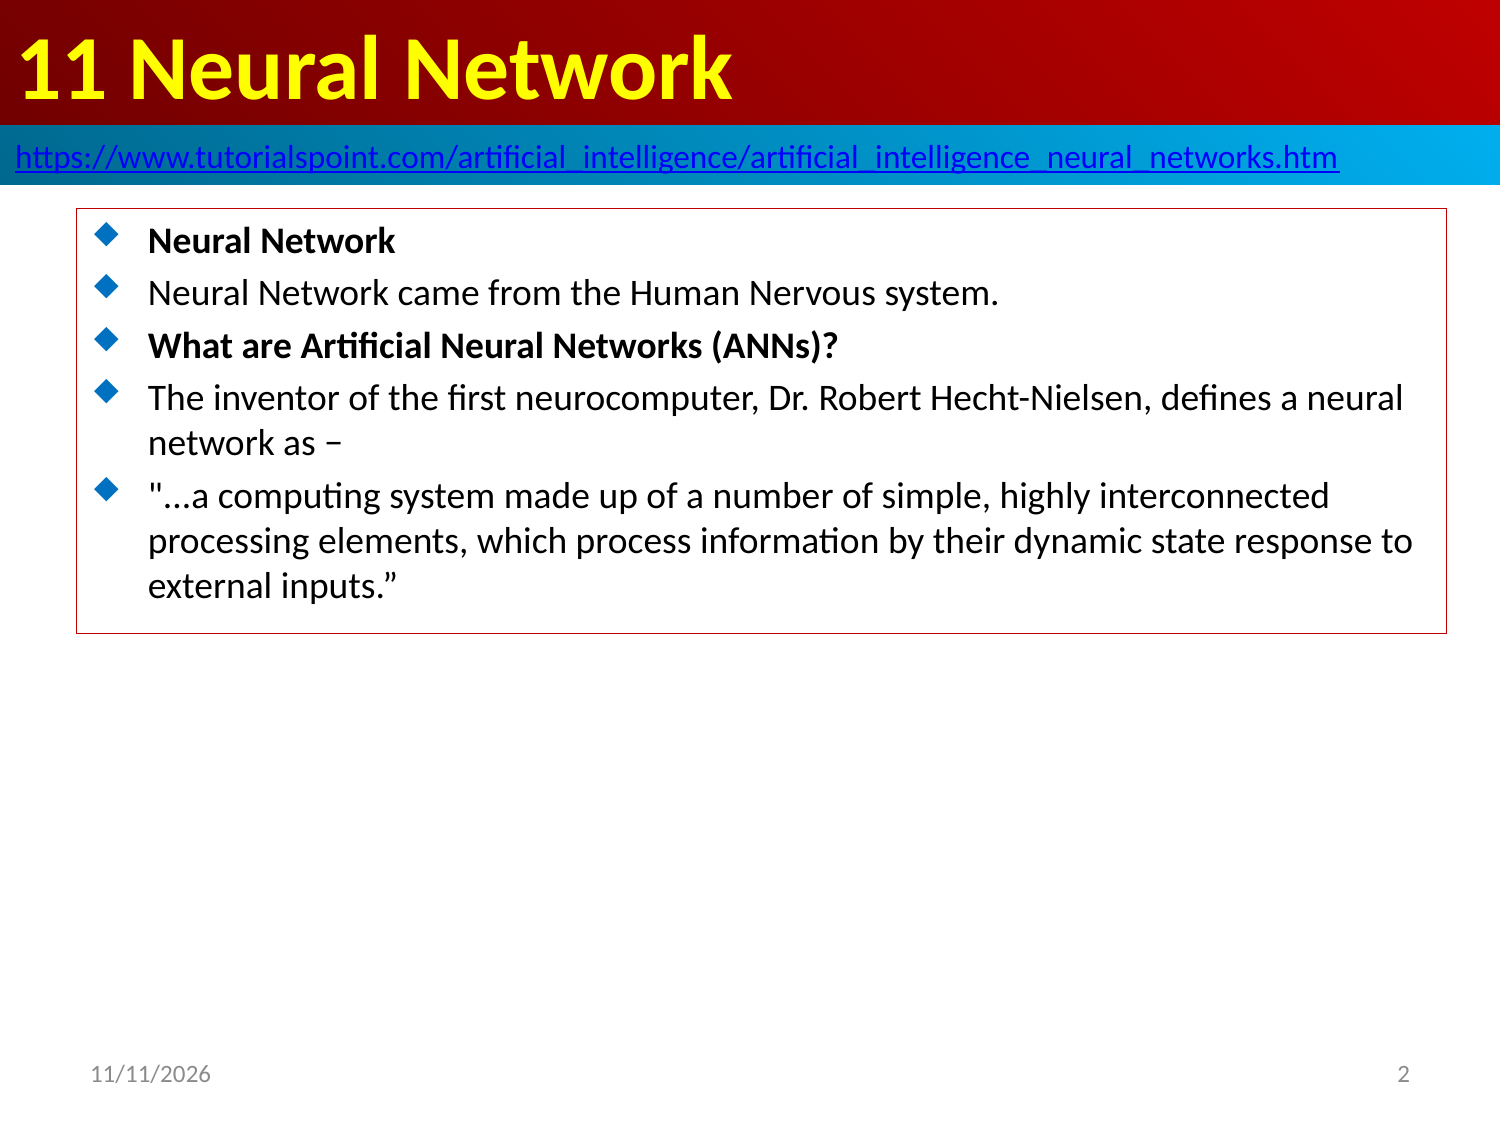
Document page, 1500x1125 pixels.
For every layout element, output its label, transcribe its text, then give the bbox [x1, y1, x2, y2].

title 11 Neural Network [0, 0, 1500, 125]
subtitle Neural Network Neural Network came from the Human Nervous system. What are Artificial Neural Networks (ANNs)? The inventor of the first neurocomputer, Dr. Robert Hecht-Nielsen, defines a neural network as − "...a computing system made up of a number of simple, highly interconnected processing elements, which process information by their dynamic state response to external inputs.” [76, 208, 1447, 634]
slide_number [75, 1042, 425, 1103]
text_box https://www.tutorialspoint.com/artificial_intelligence/artificial_intelligence_neural_networks.htm [0, 125, 1500, 185]
slide_number 2 [1074, 1042, 1425, 1103]
